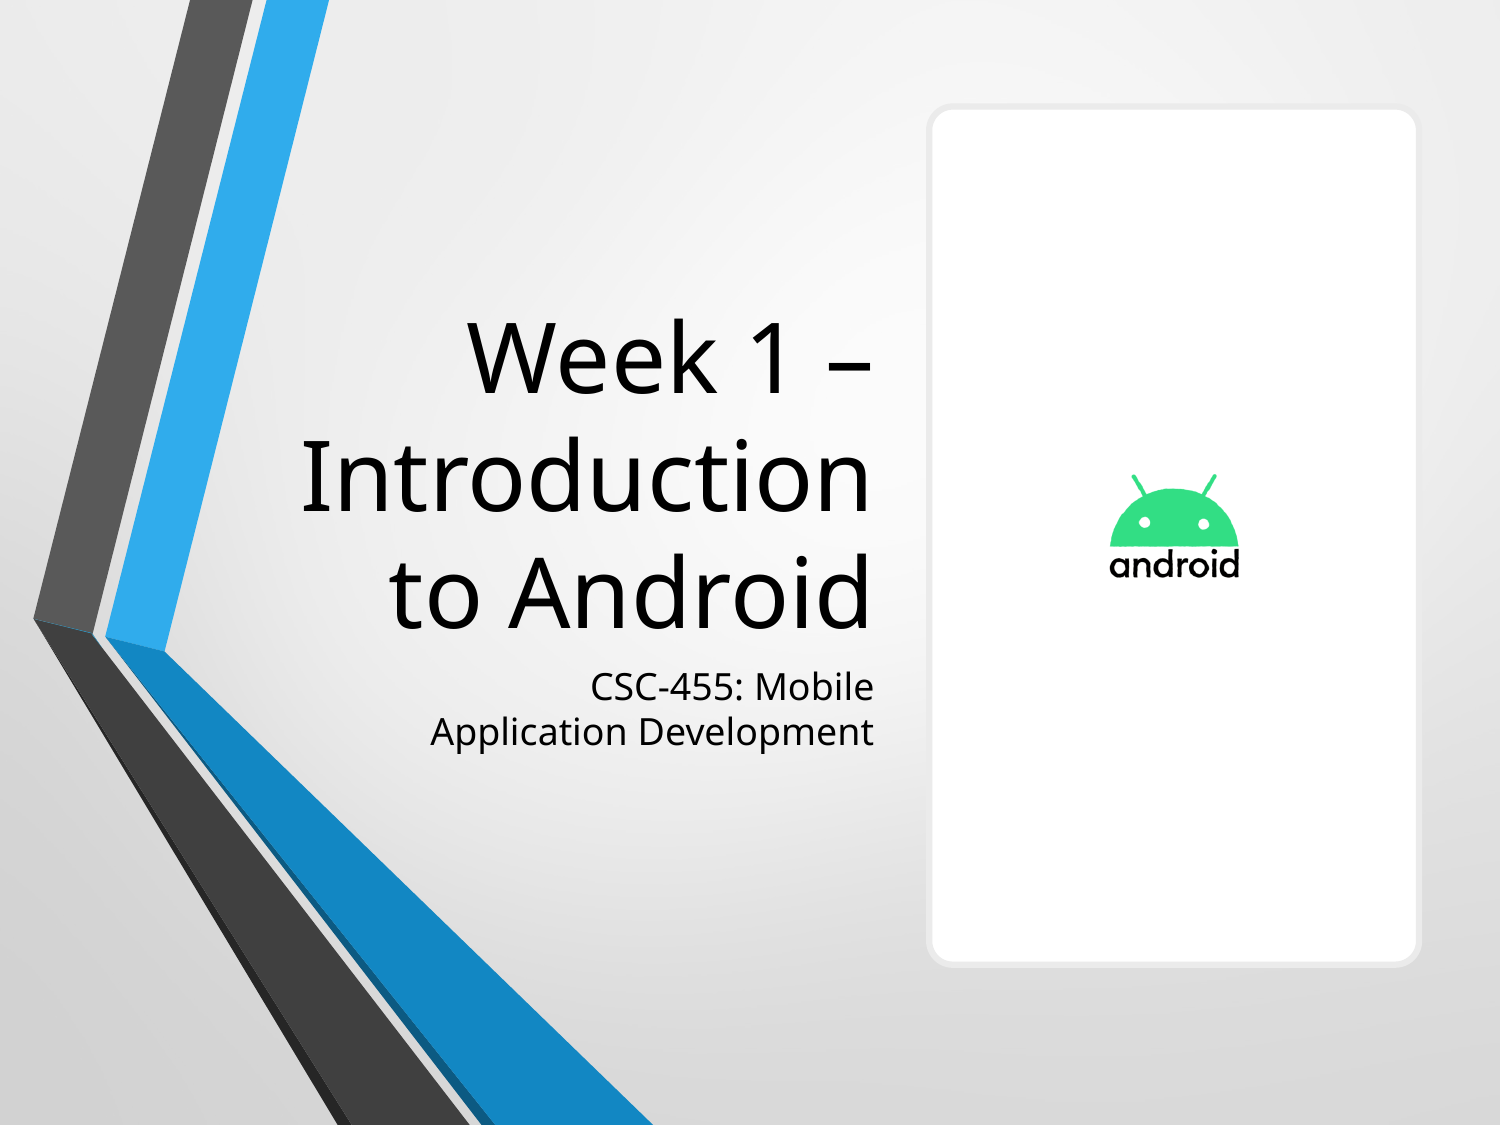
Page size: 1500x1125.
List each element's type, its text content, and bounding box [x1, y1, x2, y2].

title Week 1 – Introduction to Android [277, 226, 890, 656]
text_box [927, 105, 1421, 967]
subtitle CSC-455: Mobile Application Development [387, 655, 890, 843]
picture [968, 384, 1381, 694]
